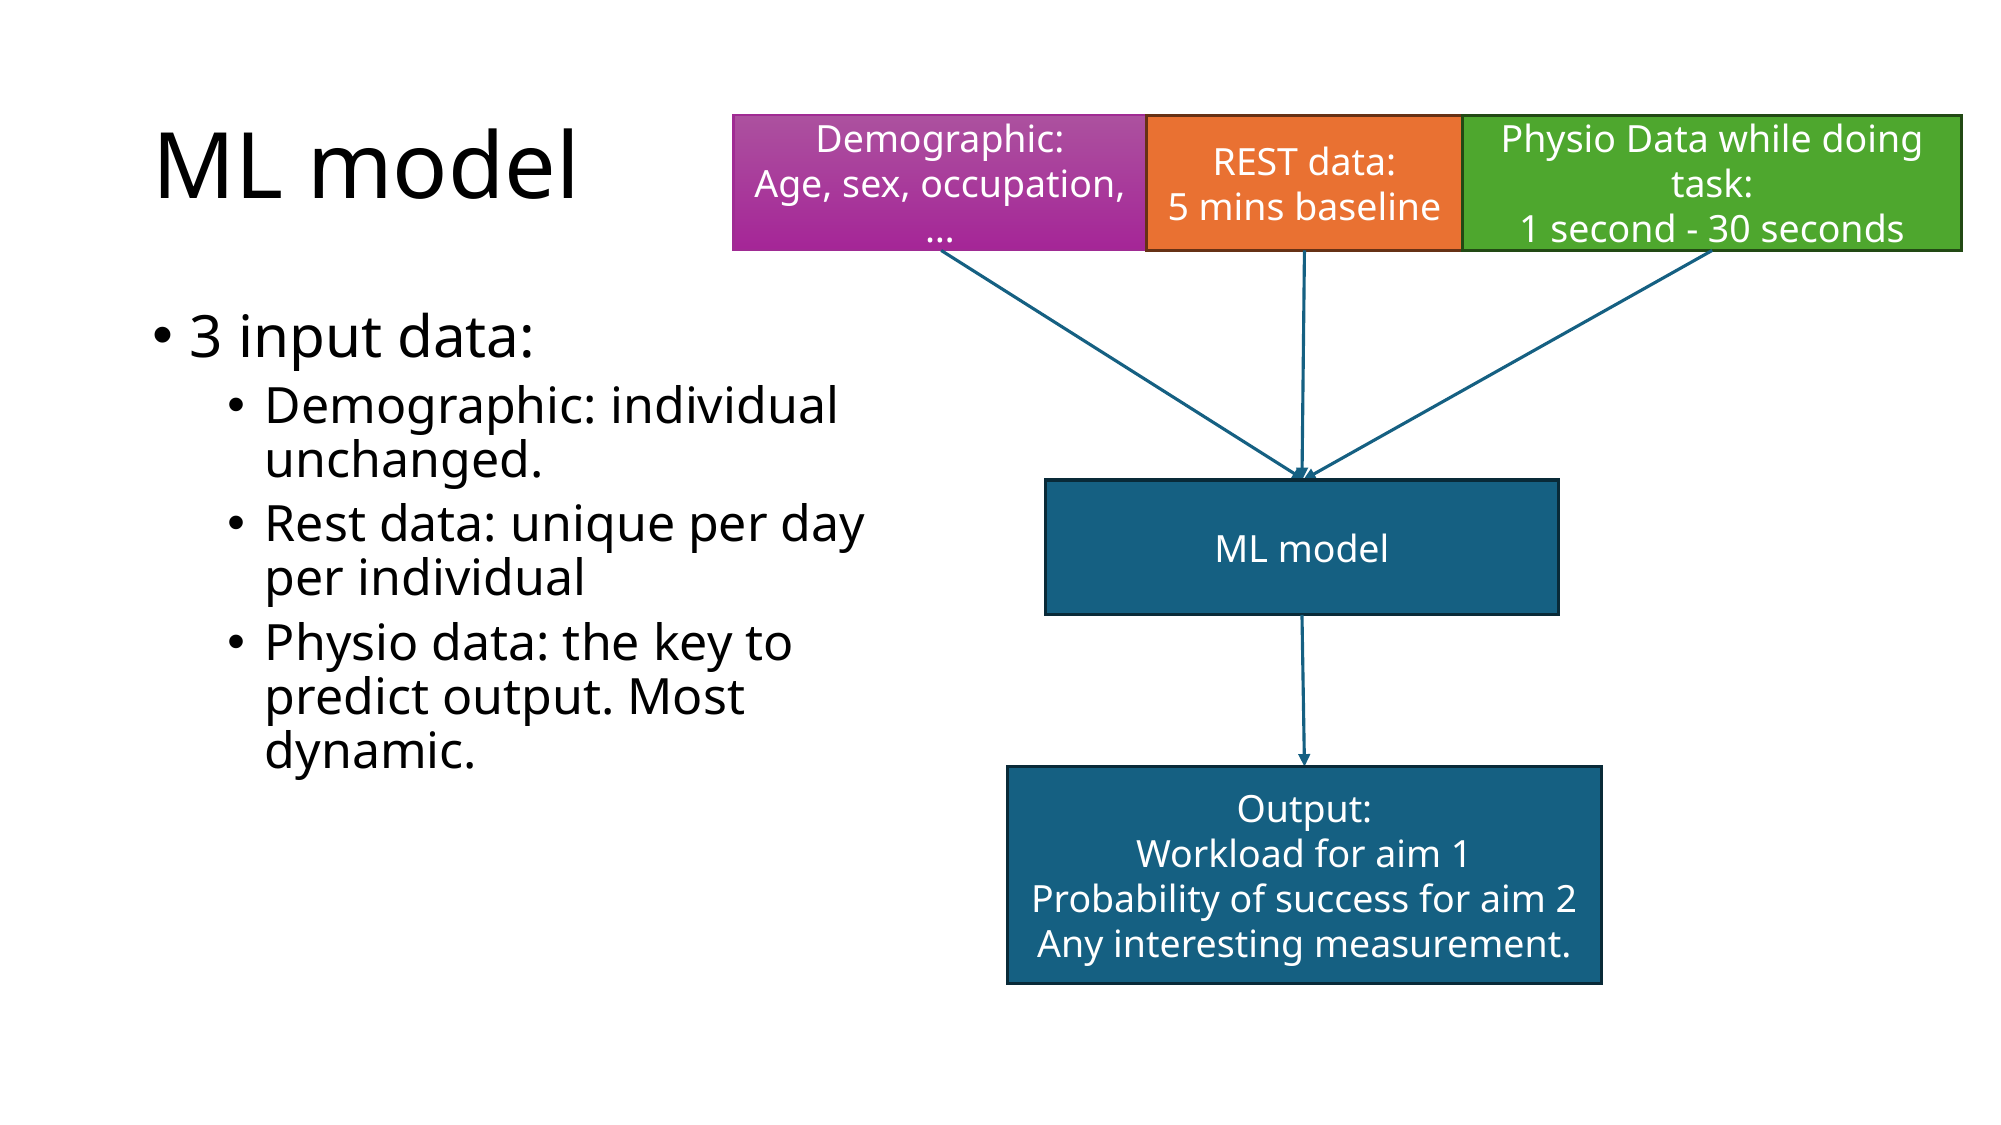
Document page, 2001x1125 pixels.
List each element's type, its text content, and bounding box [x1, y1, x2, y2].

text_box Output: Workload for aim 1 Probability of success for aim 2 Any interesting measurement. [1006, 765, 1603, 985]
list 3 input data: Demographic: individual unchanged. Rest data: unique per day per individual Physio data: the key to predict output. Most dynamic. [137, 299, 955, 1020]
text_box Demographic: Age, sex, occupation,… [732, 114, 1145, 251]
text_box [1302, 249, 1713, 481]
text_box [1301, 614, 1305, 767]
text_box Physio Data while doing task: 1 second - 30 seconds [1461, 114, 1963, 252]
title ML model [137, 59, 1863, 278]
text_box REST data: 5 mins baseline [1145, 114, 1461, 249]
text_box ML model [1044, 481, 1560, 616]
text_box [940, 249, 1302, 481]
